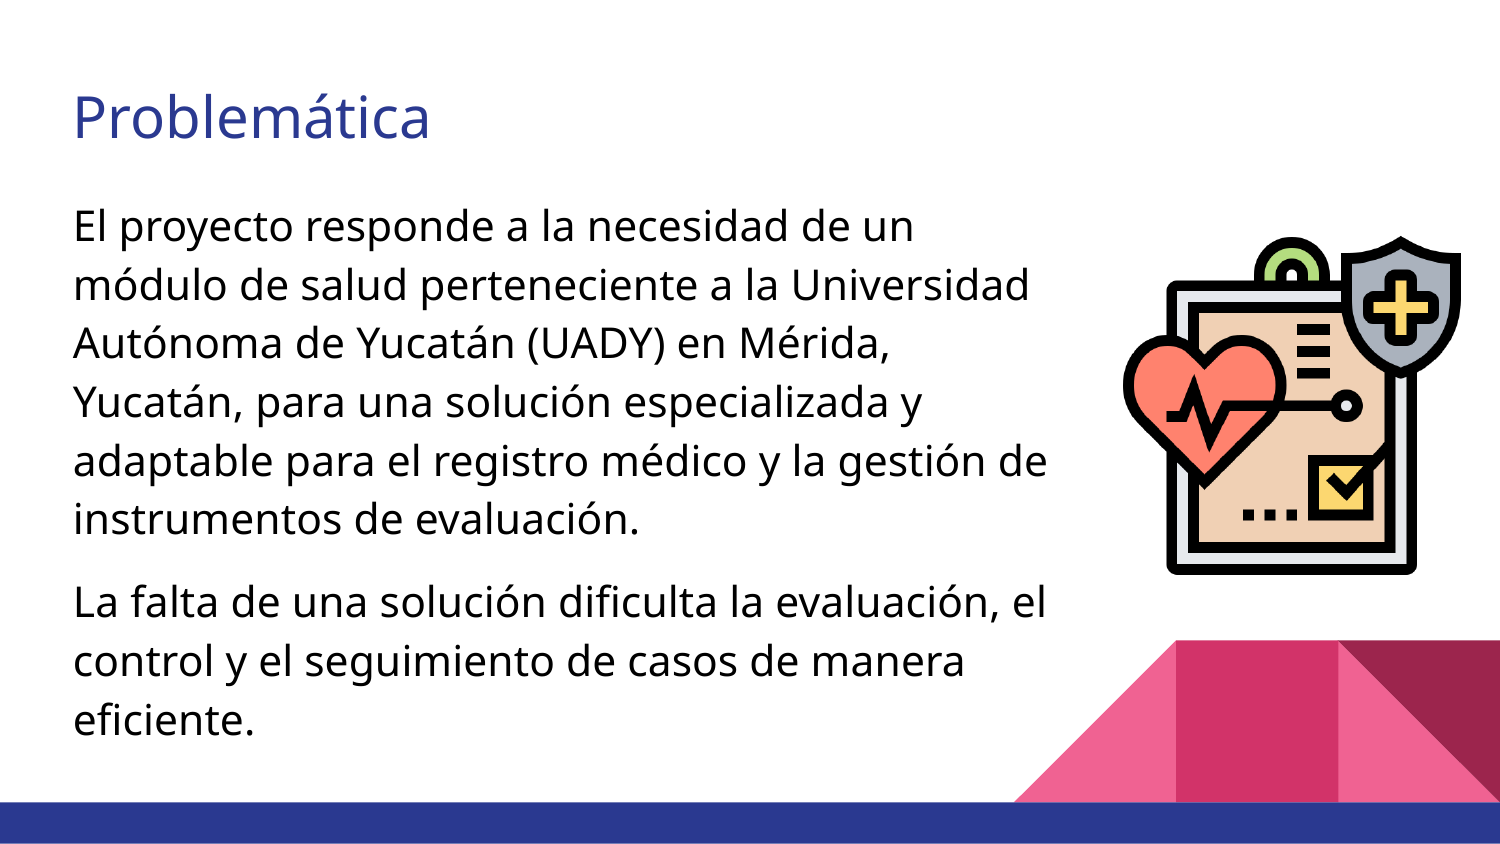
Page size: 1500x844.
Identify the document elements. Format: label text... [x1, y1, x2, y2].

title Problemática [57, 65, 1330, 165]
picture [1117, 231, 1466, 580]
list El proyecto responde a la necesidad de un módulo de salud perteneciente a la Universidad Autónoma de Yucatán (UADY) en Mérida, Yucatán, para una solución especializada y adaptable para el registro médico y la gestión de instrumentos de evaluación. La falta de una solución dificulta la evaluación, el control y el seguimiento de casos de manera eficiente. [57, 175, 1070, 769]
